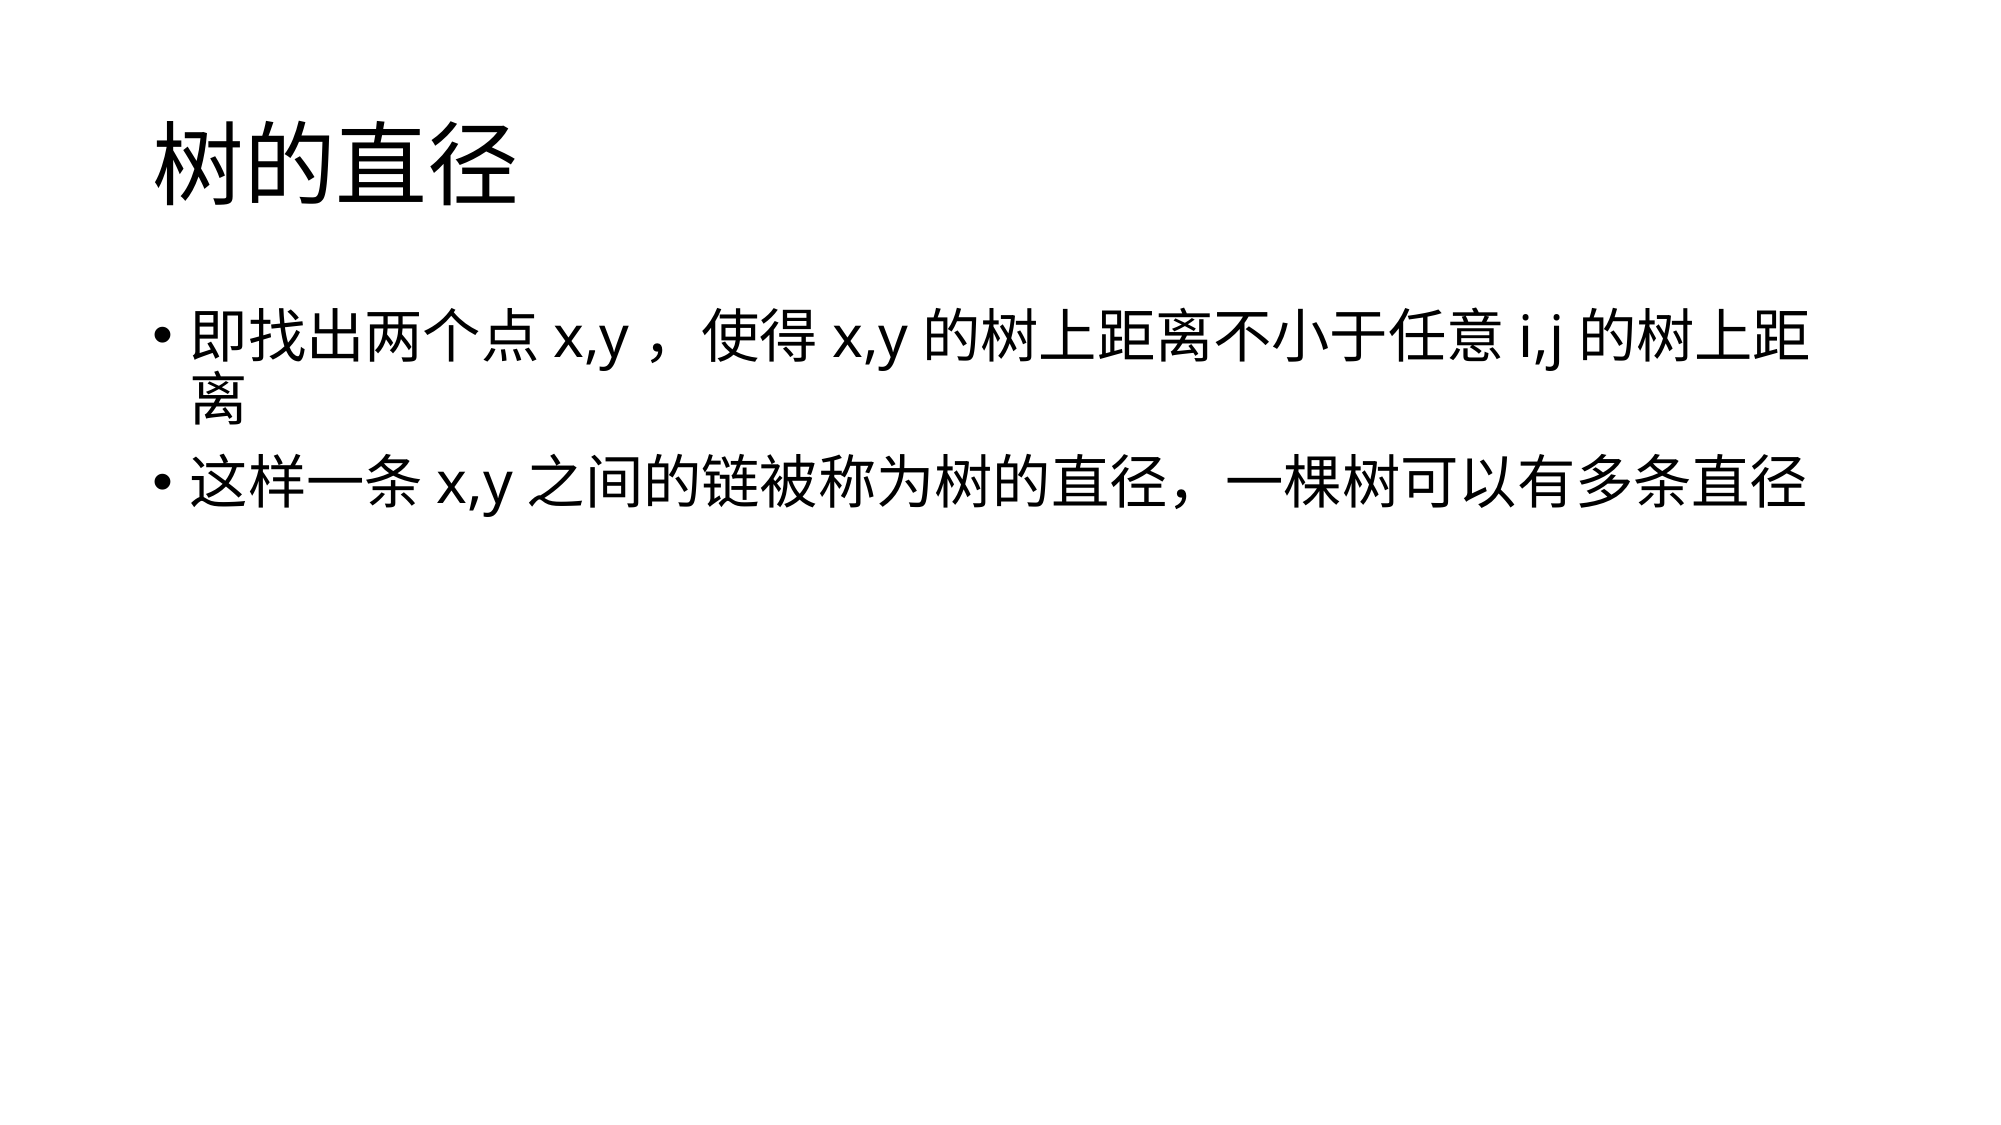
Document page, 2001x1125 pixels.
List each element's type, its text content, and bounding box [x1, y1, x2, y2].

list 即找出两个点x,y，使得x,y的树上距离不小于任意i,j的树上距离 这样一条x,y之间的链被称为树的直径，一棵树可以有多条直径 [137, 299, 1863, 1014]
title 树的直径 [137, 59, 1863, 278]
